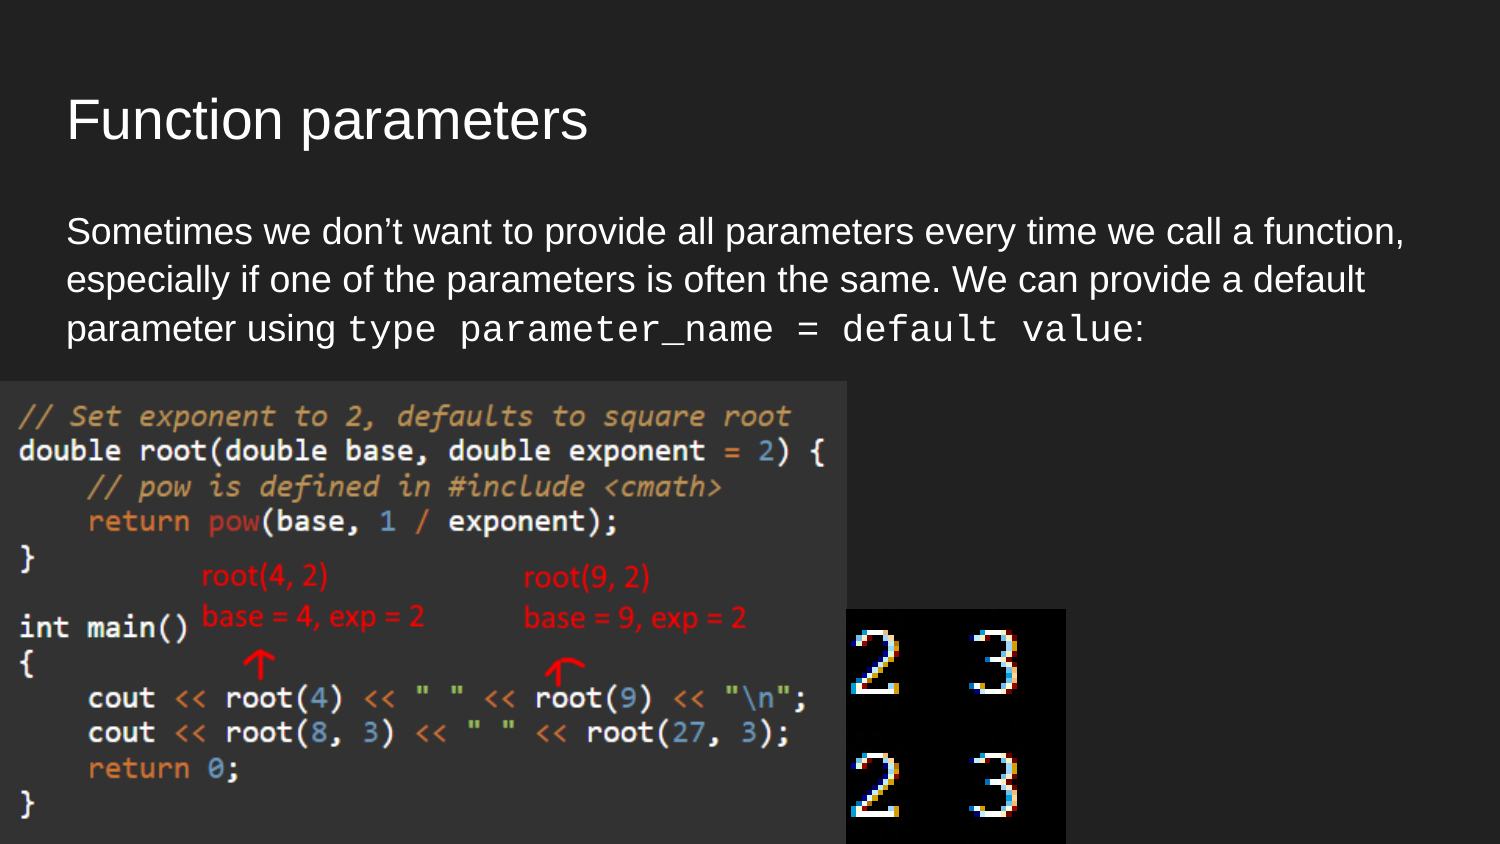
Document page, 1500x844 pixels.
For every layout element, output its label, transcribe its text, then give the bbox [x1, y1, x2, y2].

title Function parameters [51, 72, 1449, 167]
picture [0, 380, 1066, 844]
list Sometimes we don’t want to provide all parameters every time we call a function, especially if one of the parameters is often the same. We can provide a default parameter using type parameter_name = default value: [51, 189, 1449, 750]
